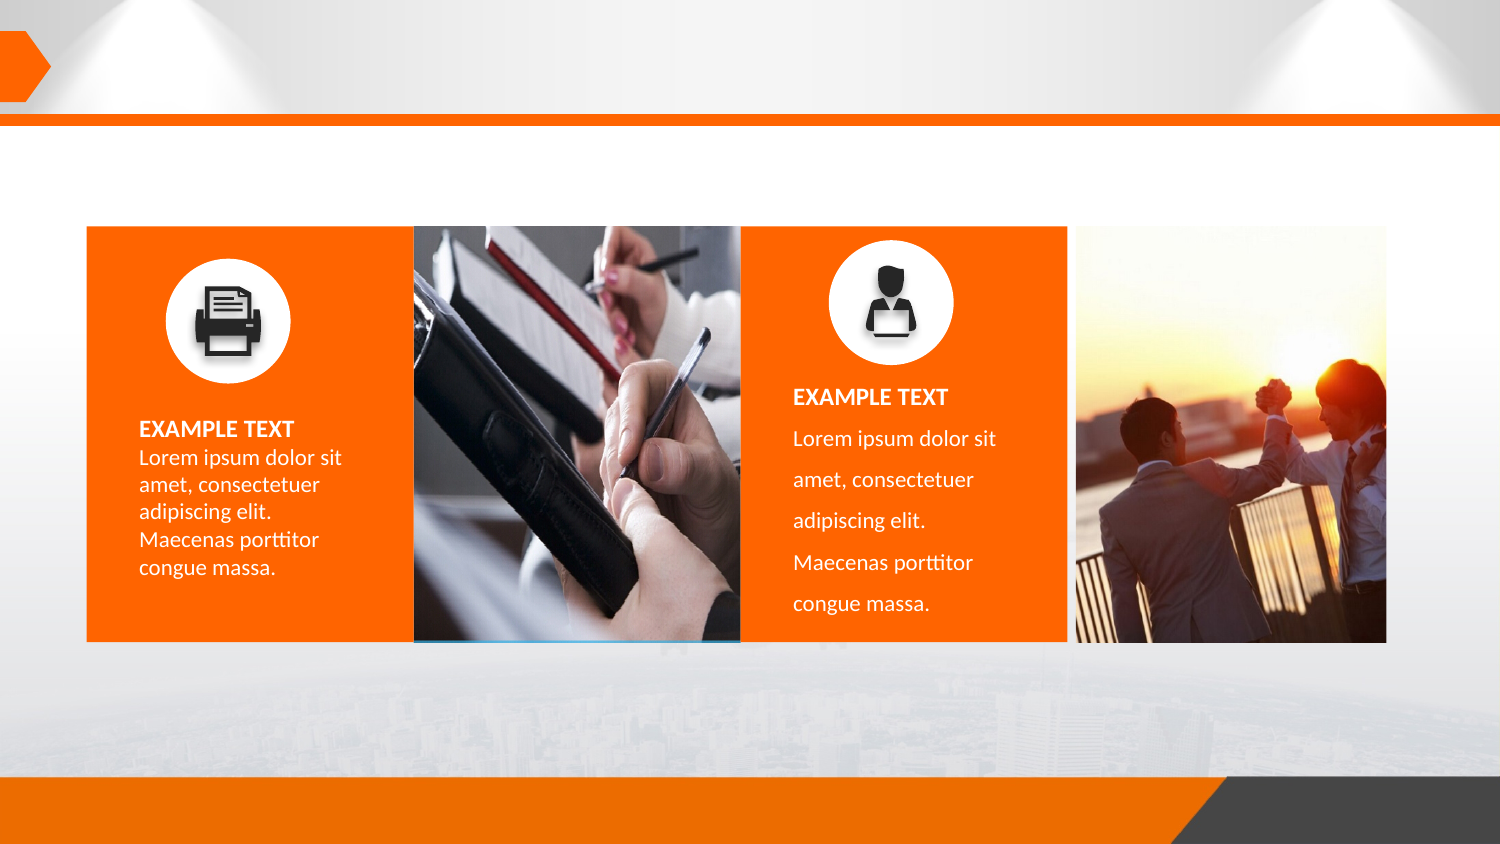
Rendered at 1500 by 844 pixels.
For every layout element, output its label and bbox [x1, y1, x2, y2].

text_box [740, 226, 1068, 643]
picture [0, 126, 1500, 844]
text_box [86, 226, 414, 643]
picture [0, 0, 1500, 114]
